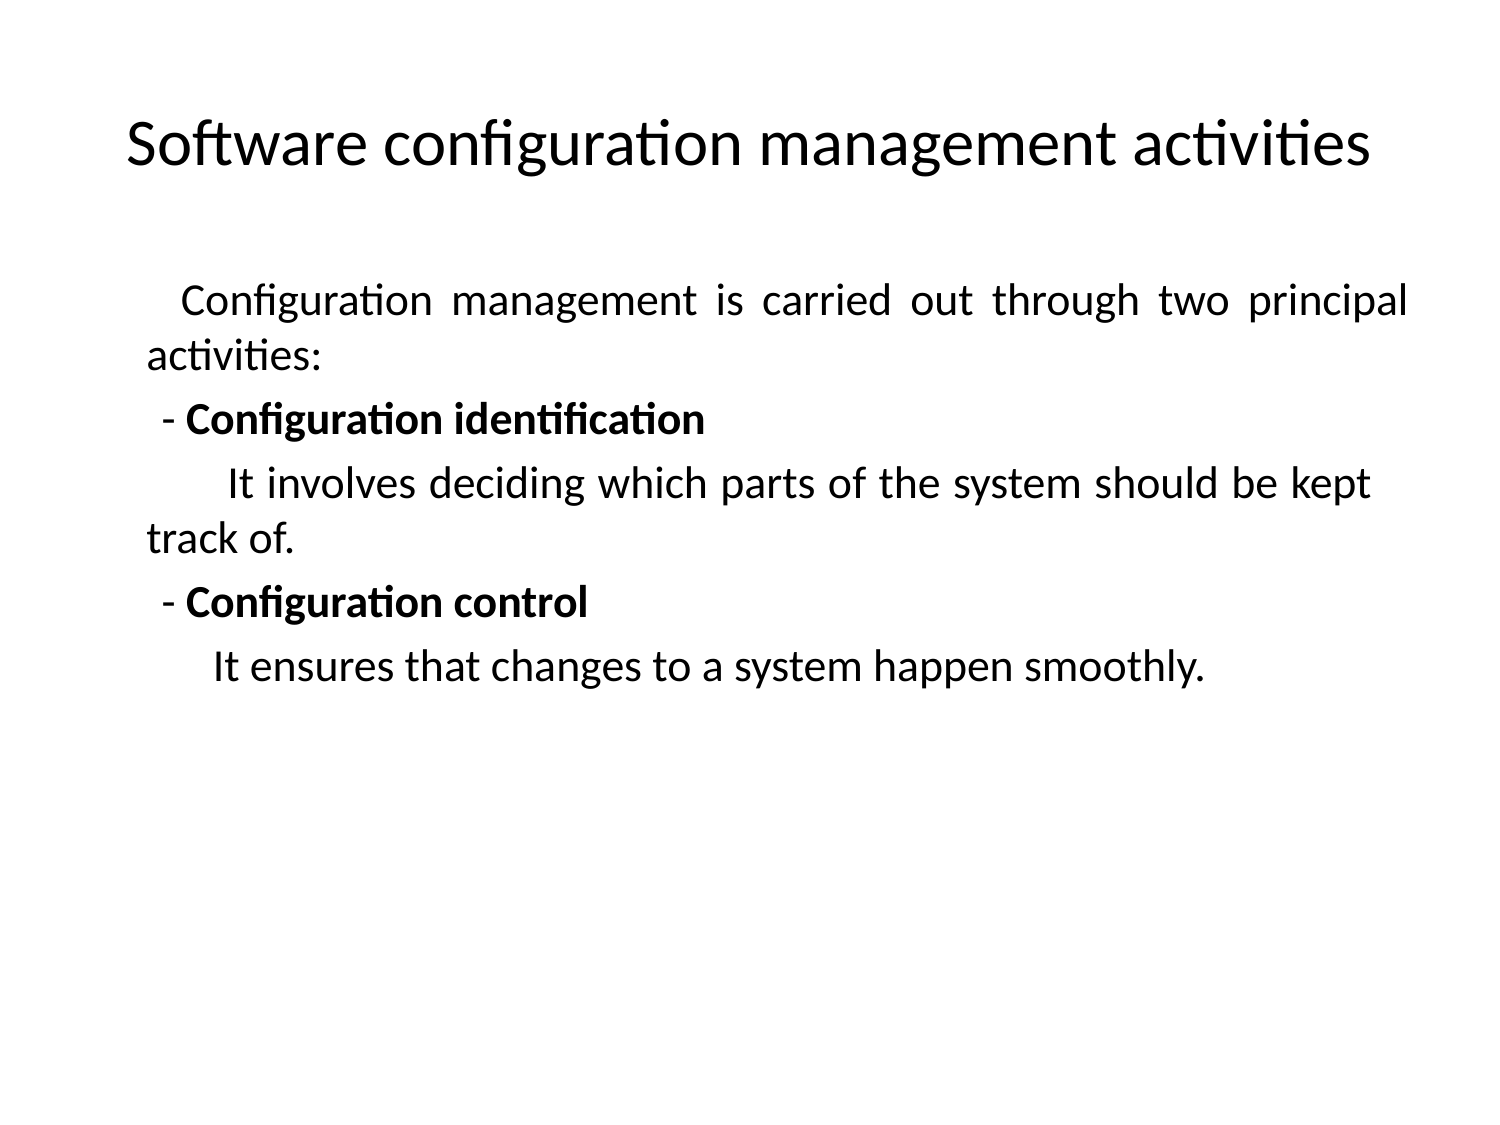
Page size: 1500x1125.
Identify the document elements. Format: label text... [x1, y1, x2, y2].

list Configuration management is carried out through two principal activities: - Configuration identification It involves deciding which parts of the system should be kept track of. - Configuration control It ensures that changes to a system happen smoothly. [75, 262, 1425, 1005]
title Software configuration management activities [75, 45, 1425, 233]
